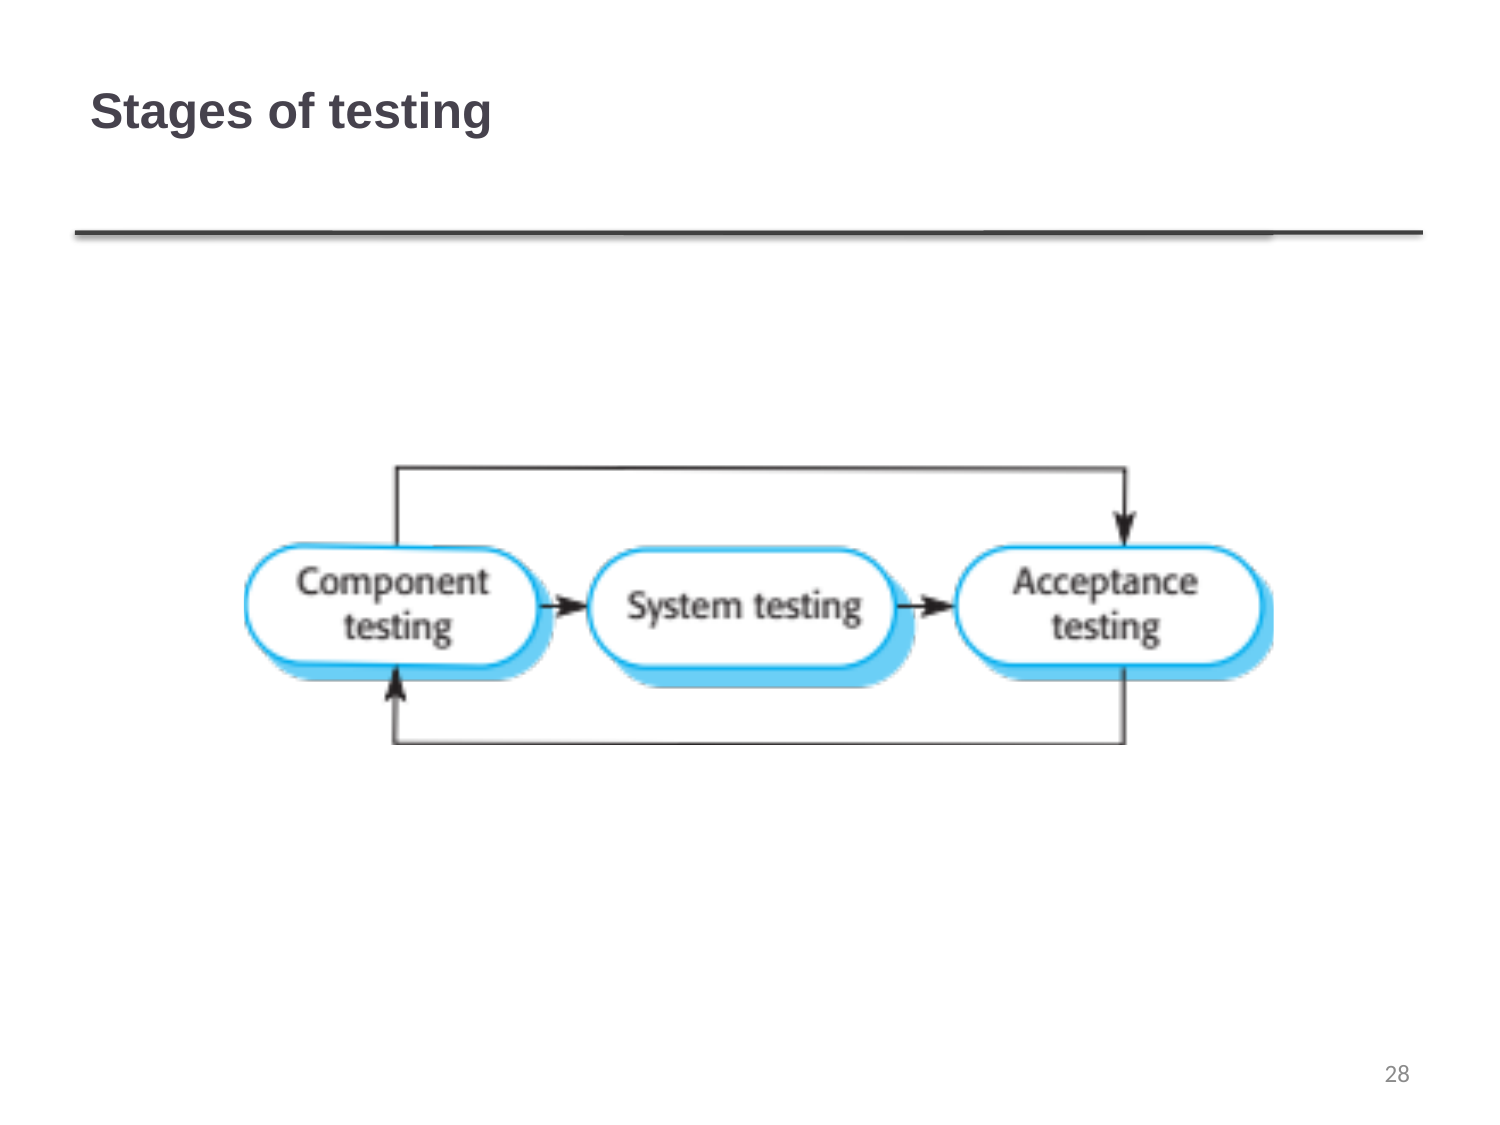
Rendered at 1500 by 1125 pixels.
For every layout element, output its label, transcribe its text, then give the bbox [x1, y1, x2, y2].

title Stages of testing [74, 44, 1272, 233]
slide_number 28 [1074, 1042, 1425, 1103]
picture [243, 463, 1274, 745]
